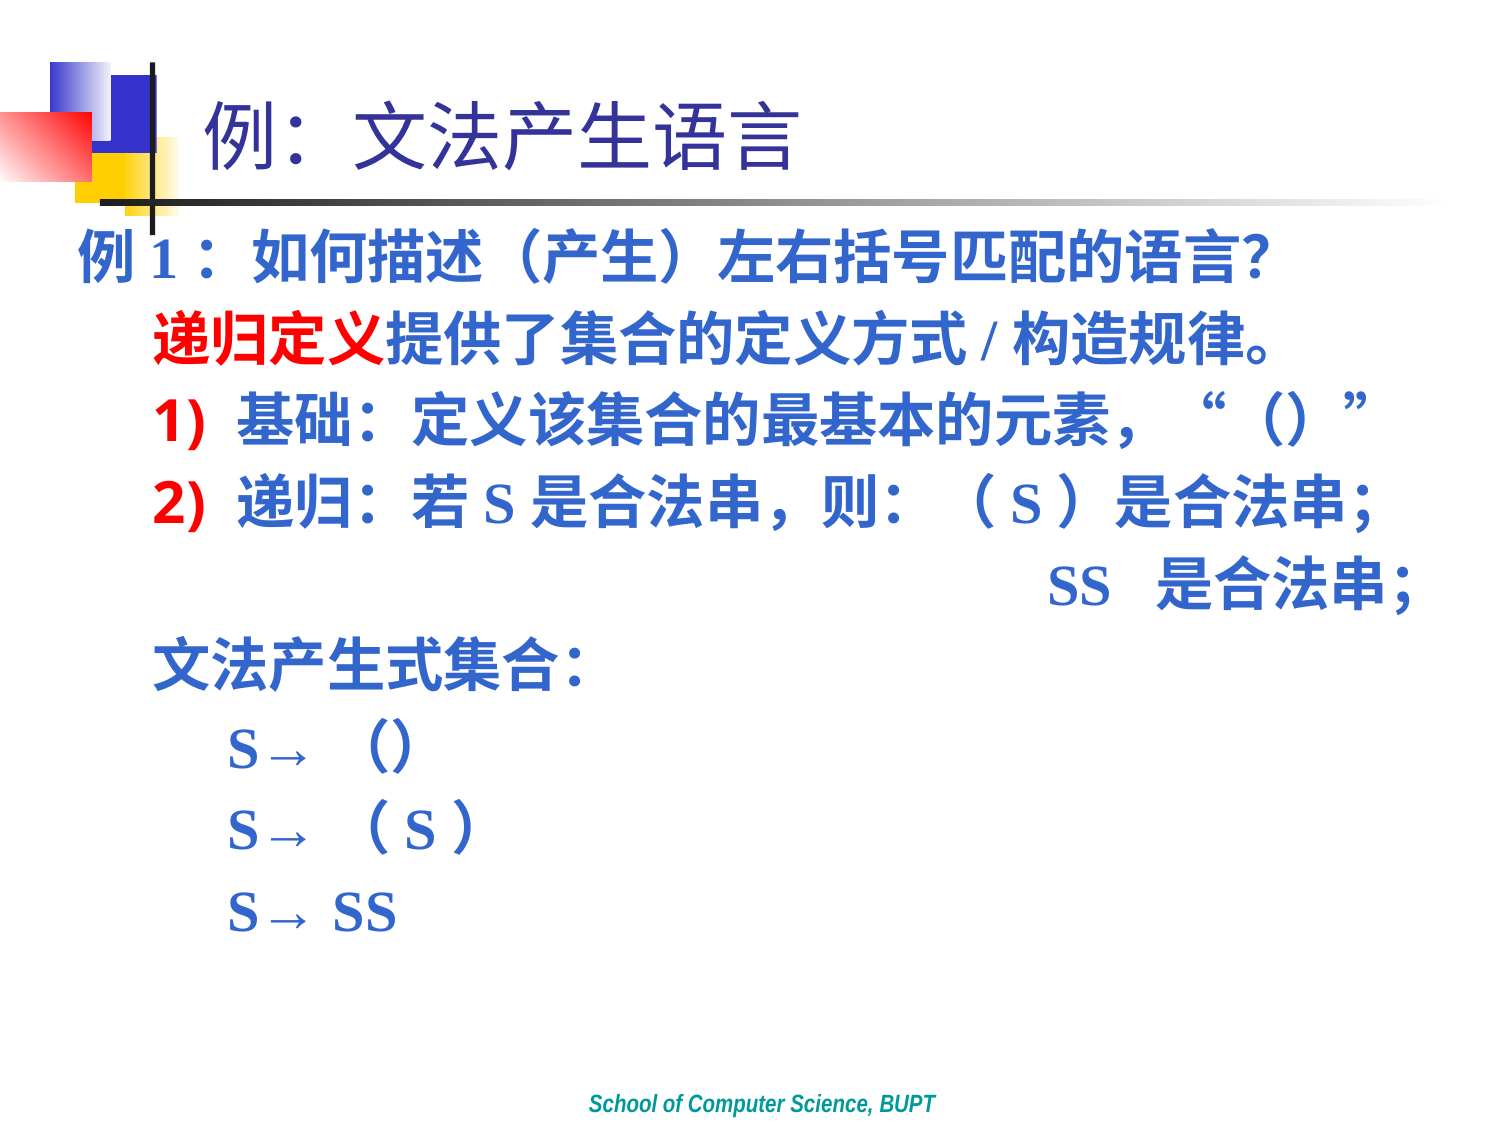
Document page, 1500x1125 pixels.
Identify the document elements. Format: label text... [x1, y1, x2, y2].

footer School of Computer Science, BUPT [237, 1049, 1288, 1125]
list 例1：如何描述（产生）左右括号匹配的语言？ 递归定义提供了集合的定义方式/构造规律。 基础：定义该集合的最基本的元素，“（）” 递归：若S是合法串，则：（S）是合法串； SS 是合法串； 文法产生式集合： S→（） S→（S） S→ SS [62, 212, 1463, 1038]
title 例：文法产生语言 [187, 49, 1467, 188]
